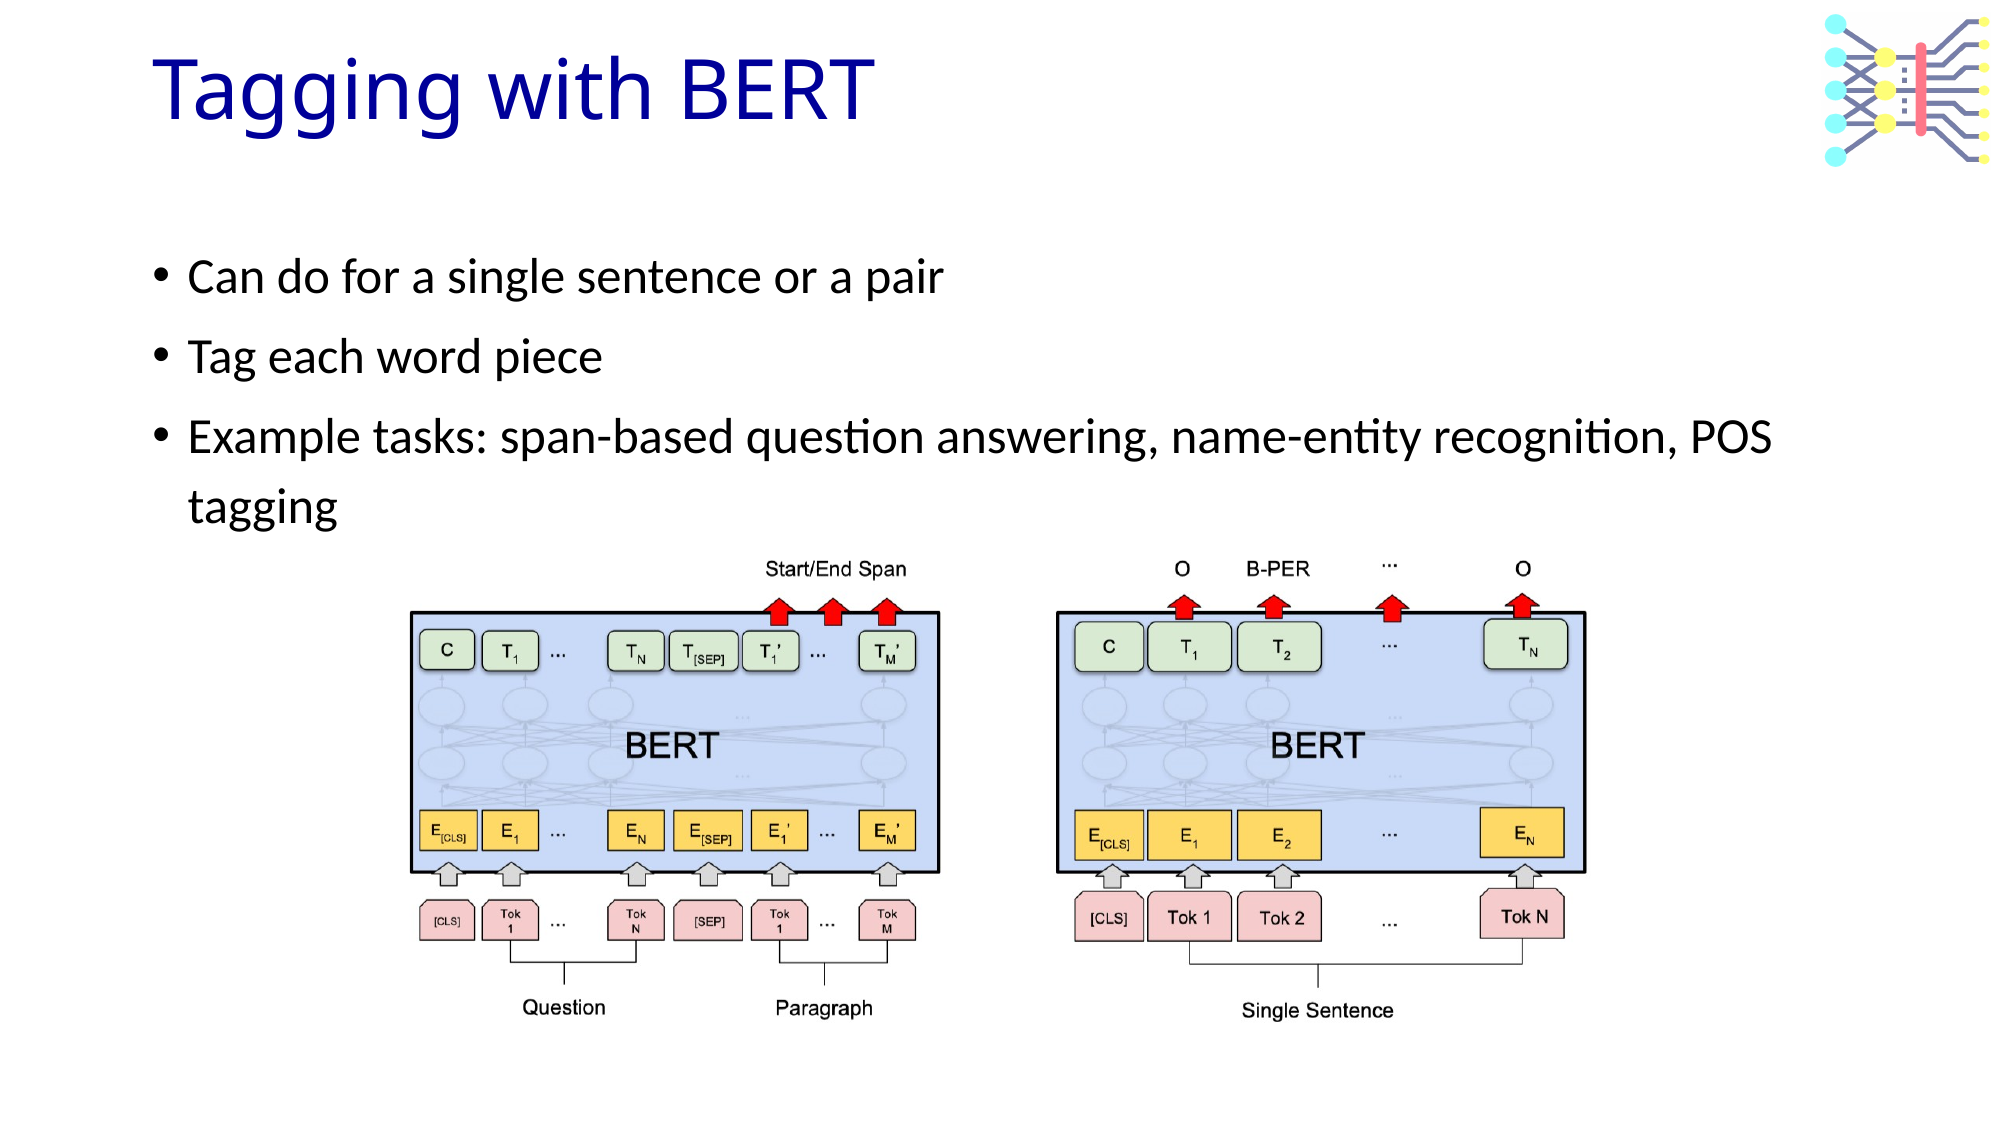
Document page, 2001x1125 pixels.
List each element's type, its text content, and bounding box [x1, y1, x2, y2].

title Tagging with BERT [137, 15, 1808, 170]
list Can do for a single sentence or a pair Tag each word piece Example tasks: span-based question answering, name-entity recognition, POS tagging [137, 227, 1863, 544]
picture [1821, 12, 1991, 170]
picture [384, 553, 1616, 1043]
